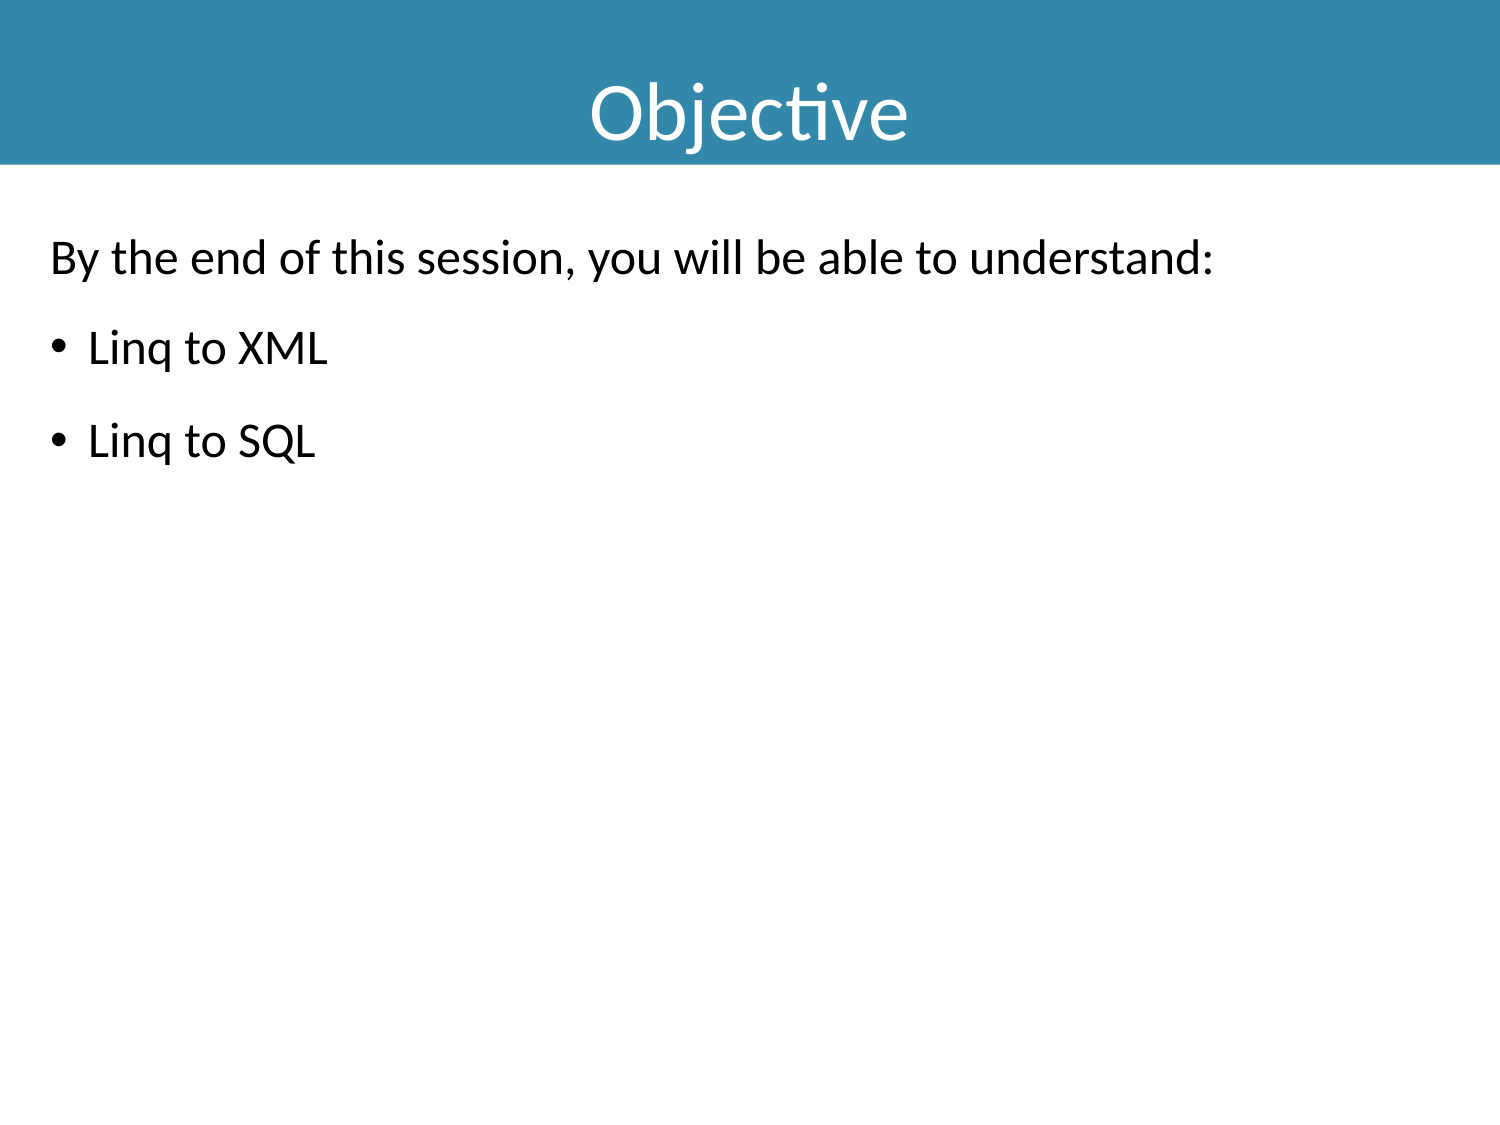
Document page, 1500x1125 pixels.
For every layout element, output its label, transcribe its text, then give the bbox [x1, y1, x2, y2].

text_box Objective [0, 0, 1500, 165]
text_box By the end of this session, you will be able to understand: [35, 222, 1458, 293]
text_box Linq to XML Linq to SQL [35, 312, 1464, 477]
